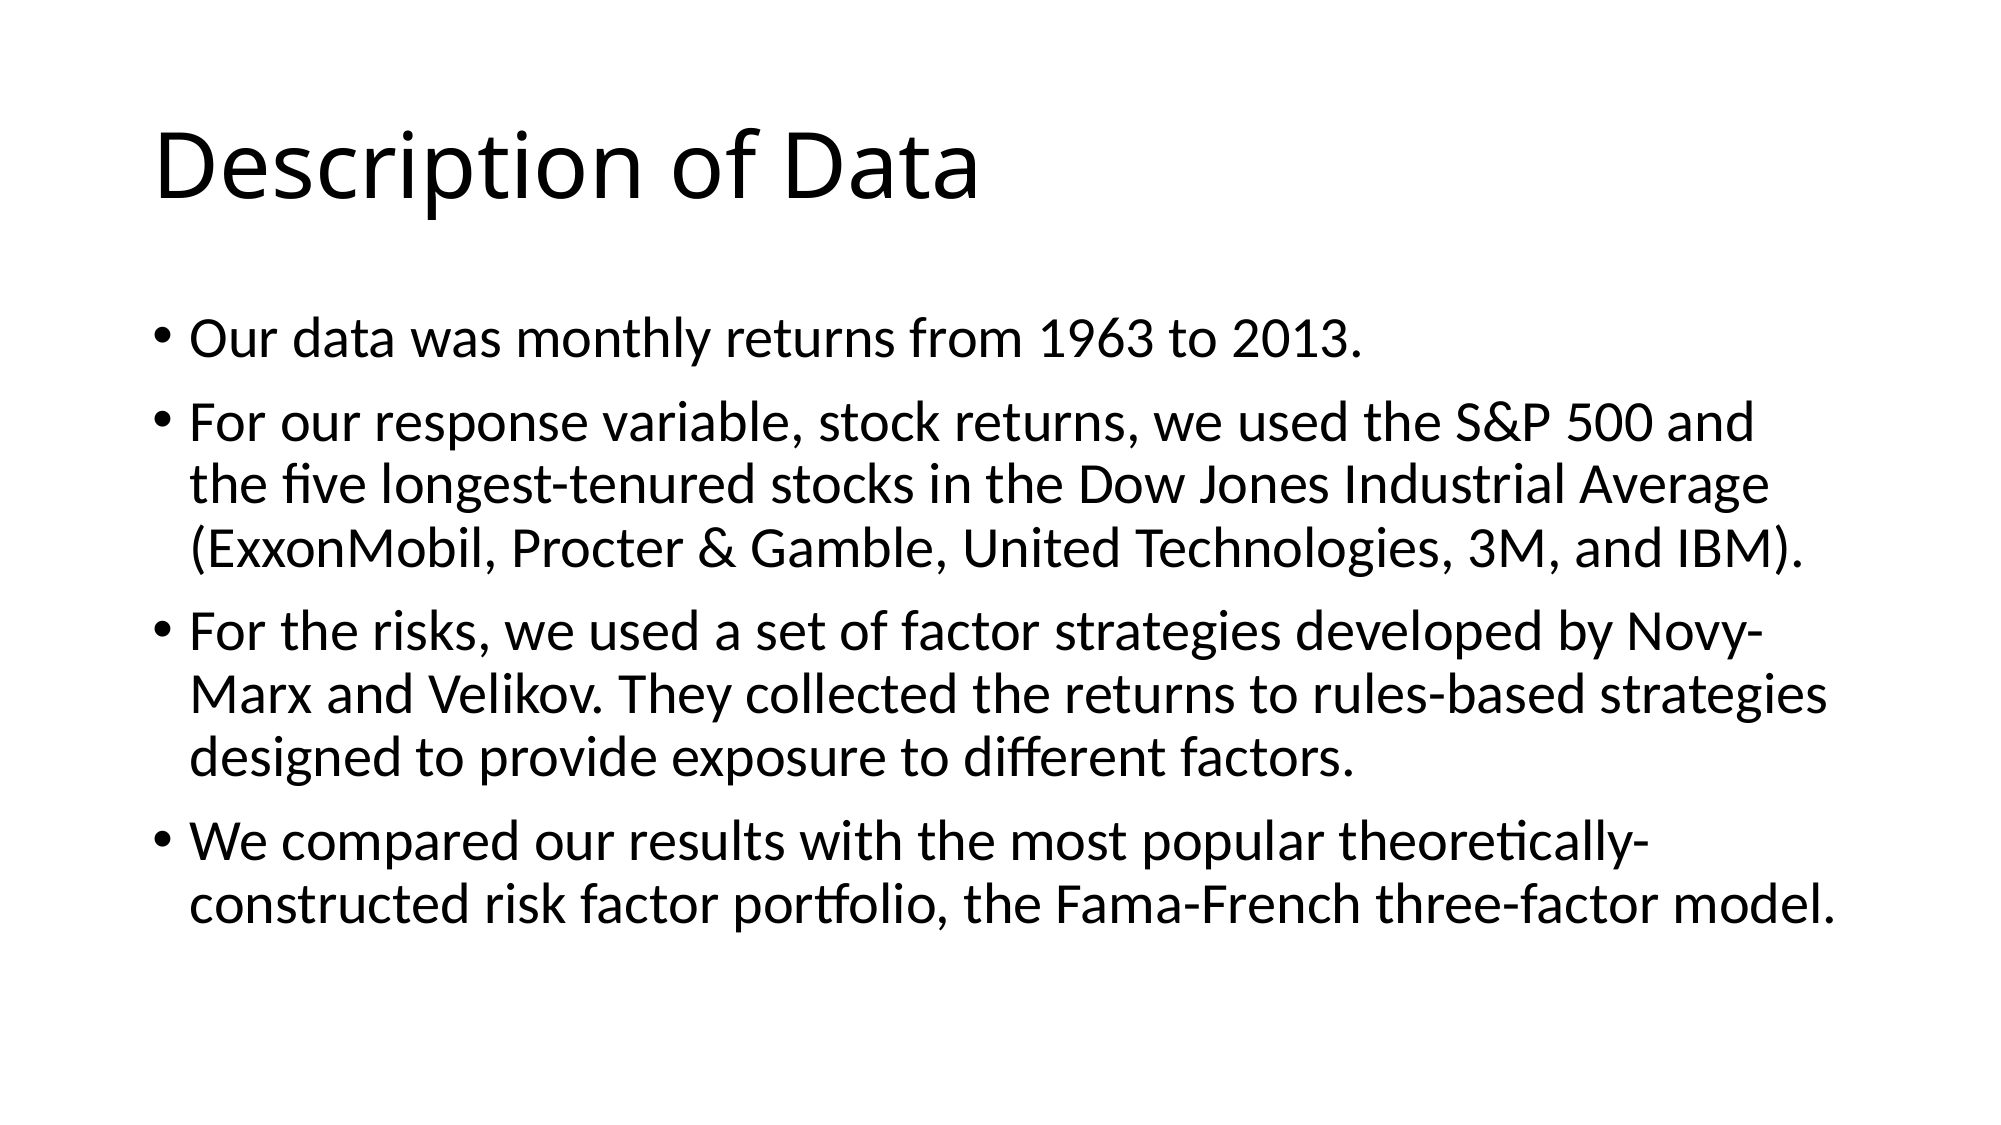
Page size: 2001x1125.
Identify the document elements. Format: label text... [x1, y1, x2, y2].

list Our data was monthly returns from 1963 to 2013. For our response variable, stock returns, we used the S&P 500 and the five longest-tenured stocks in the Dow Jones Industrial Average (ExxonMobil, Procter & Gamble, United Technologies, 3M, and IBM). For the risks, we used a set of factor strategies developed by Novy-Marx and Velikov. They collected the returns to rules-based strategies designed to provide exposure to different factors. We compared our results with the most popular theoretically-constructed risk factor portfolio, the Fama-French three-factor model. [137, 299, 1863, 1014]
title Description of Data [137, 59, 1863, 278]
